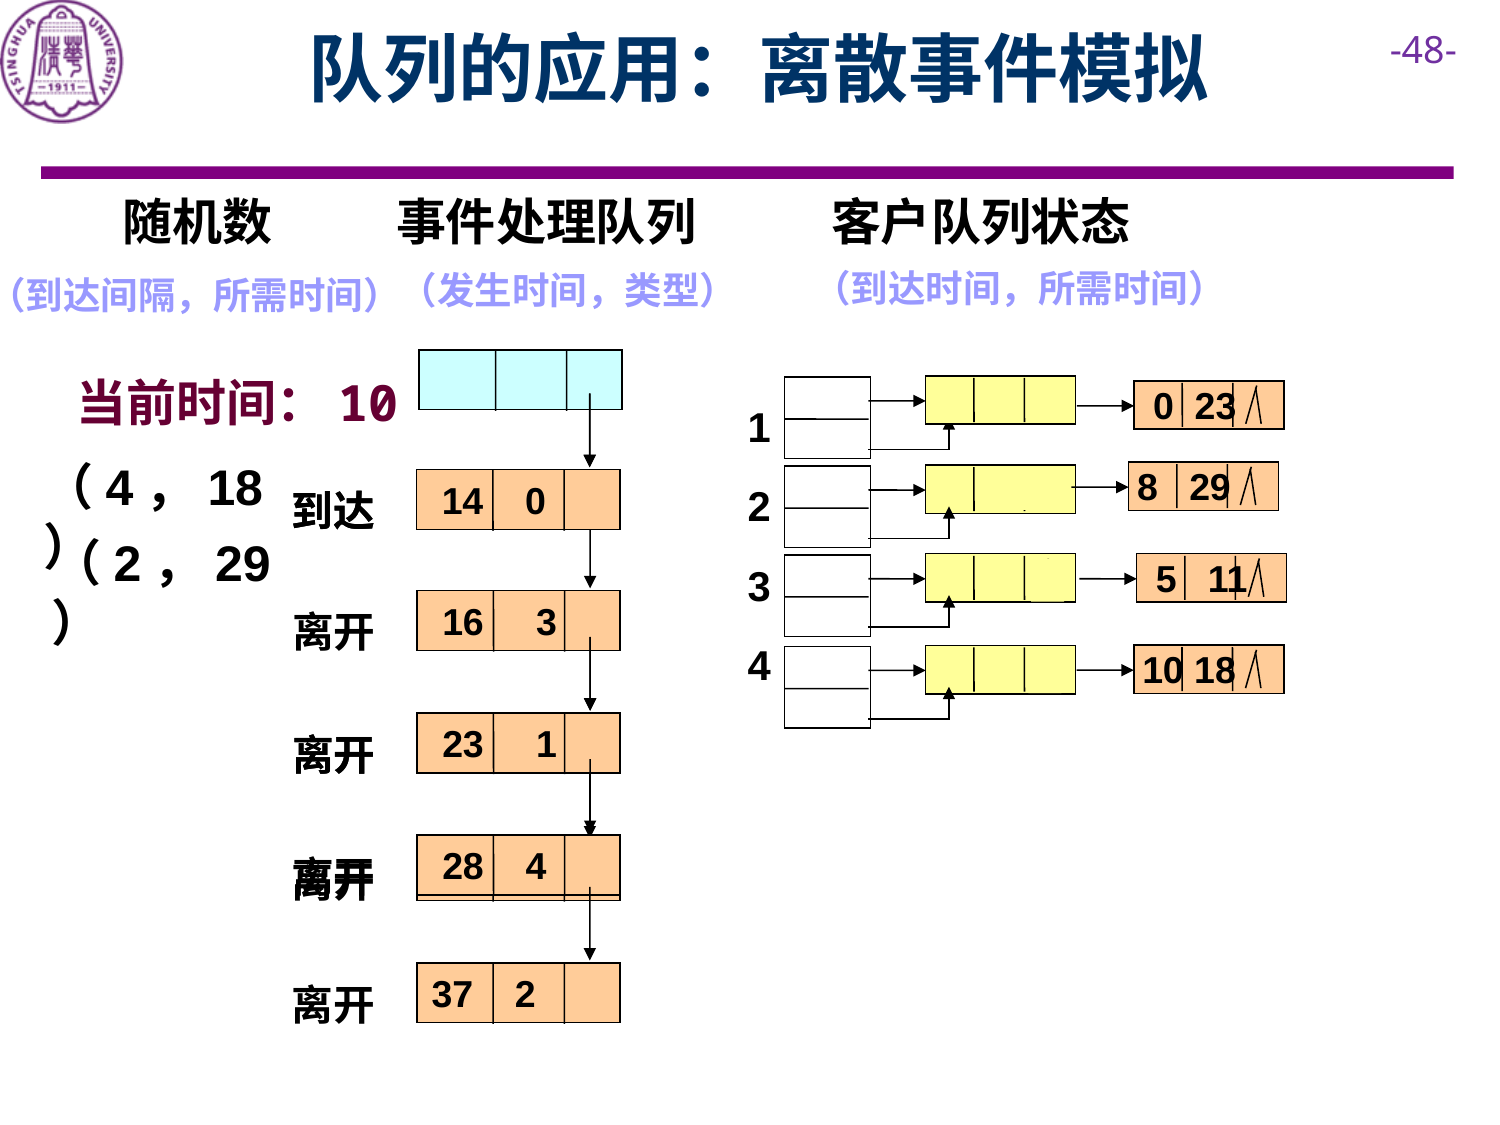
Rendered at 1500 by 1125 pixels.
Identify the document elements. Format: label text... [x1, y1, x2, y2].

text_box （到达间隔，所需时间） [0, 264, 442, 325]
text_box （到达时间，所需时间） [798, 258, 1255, 318]
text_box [276, 393, 620, 544]
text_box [276, 636, 621, 1037]
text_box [418, 349, 623, 392]
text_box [276, 552, 621, 635]
text_box （2，29） [36, 583, 271, 659]
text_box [732, 374, 1285, 729]
text_box （4，18 ） [28, 447, 271, 583]
picture [0, 0, 124, 124]
text_box 队列的应用：离散事件模拟 [135, 13, 1383, 164]
text_box 当前时间：10 [61, 363, 413, 439]
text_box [1022, 455, 1279, 517]
text_box （发生时间，类型） [384, 259, 760, 320]
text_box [1030, 547, 1287, 608]
text_box 随机数 事件处理队列 客户队列状态 [107, 183, 1270, 258]
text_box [1028, 638, 1285, 700]
